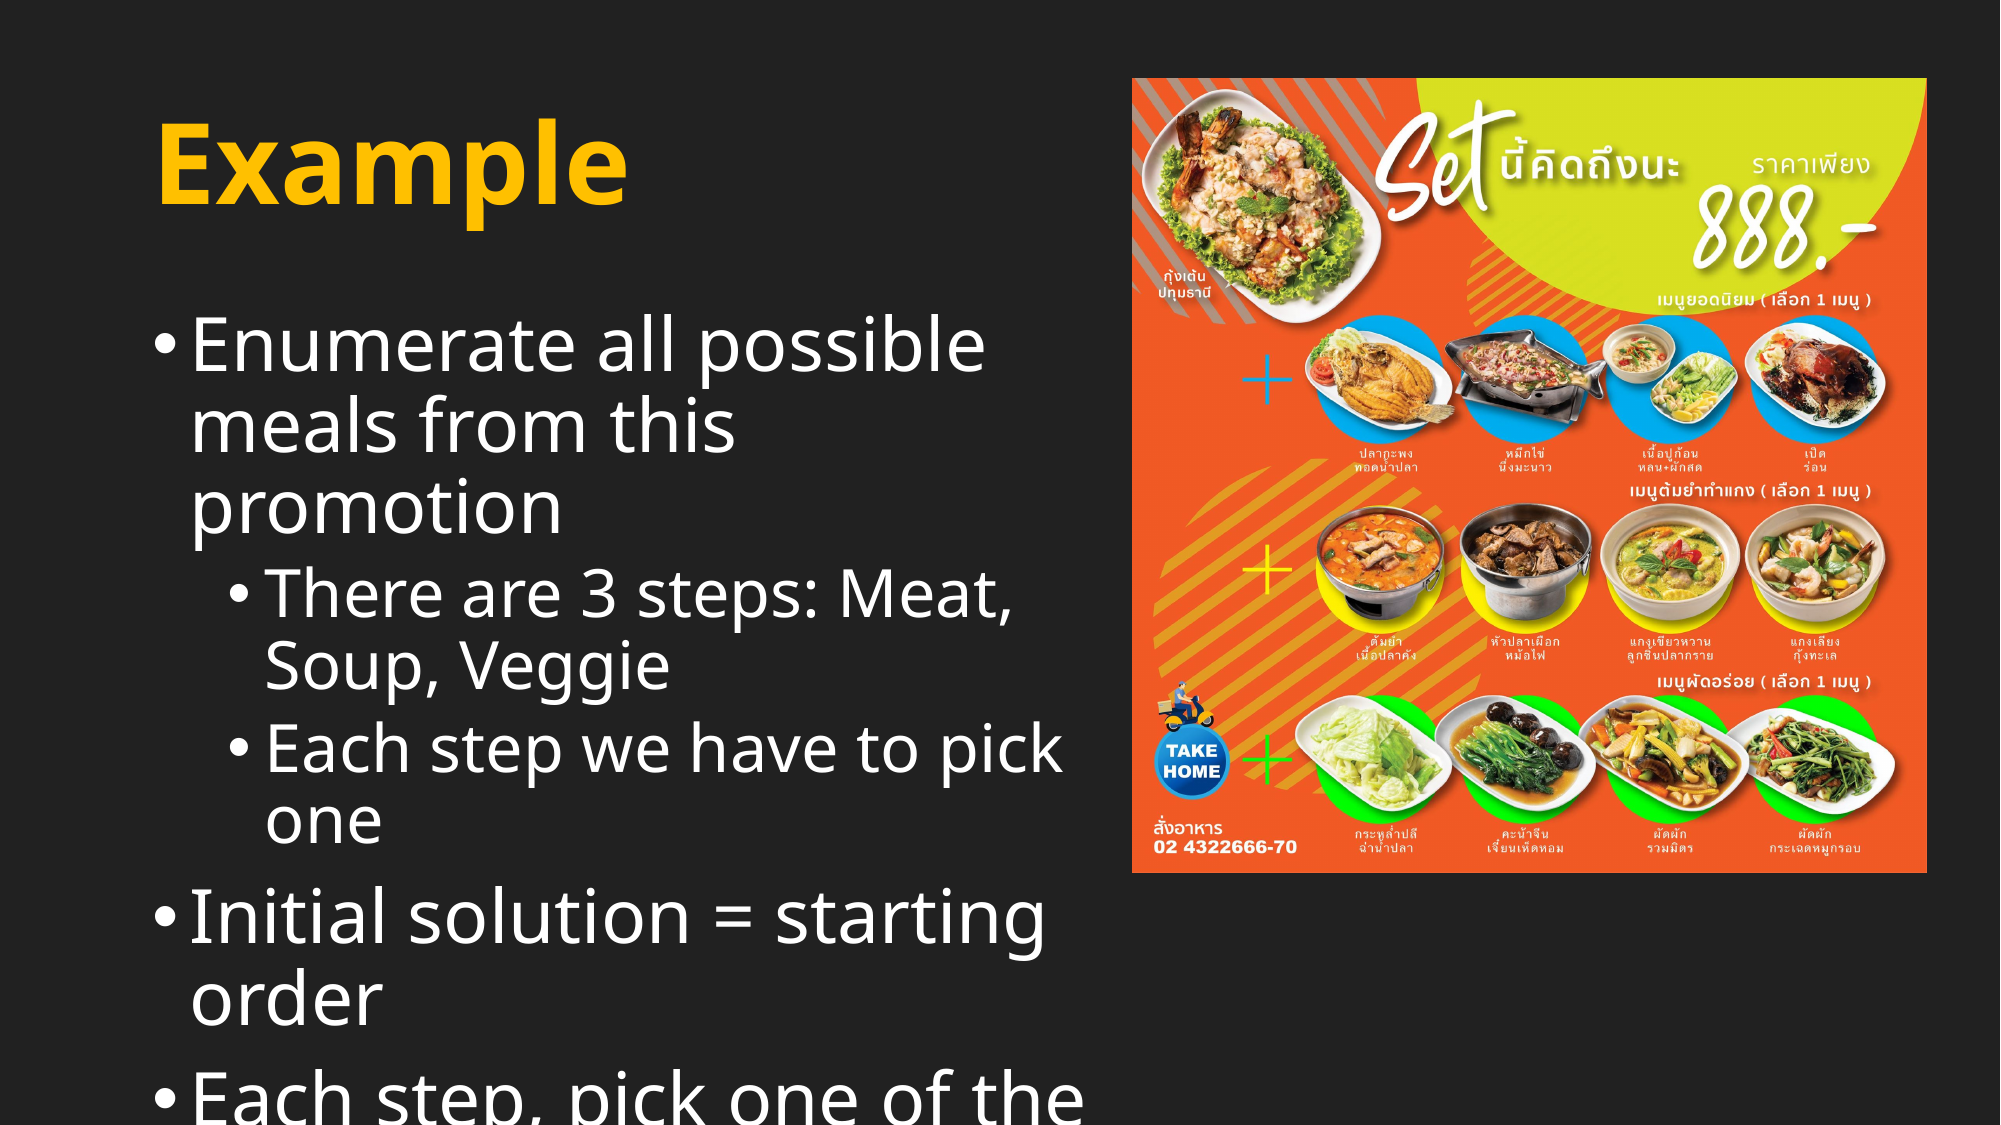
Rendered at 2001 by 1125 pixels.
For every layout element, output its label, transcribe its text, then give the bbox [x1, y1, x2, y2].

picture [1132, 78, 1927, 873]
title Example [137, 59, 1863, 278]
list Enumerate all possible meals from this promotion There are 3 steps: Meat, Soup, Veggie Each step we have to pick one Initial solution = starting order Each step, pick one of the choice and put into order [137, 299, 1113, 1014]
